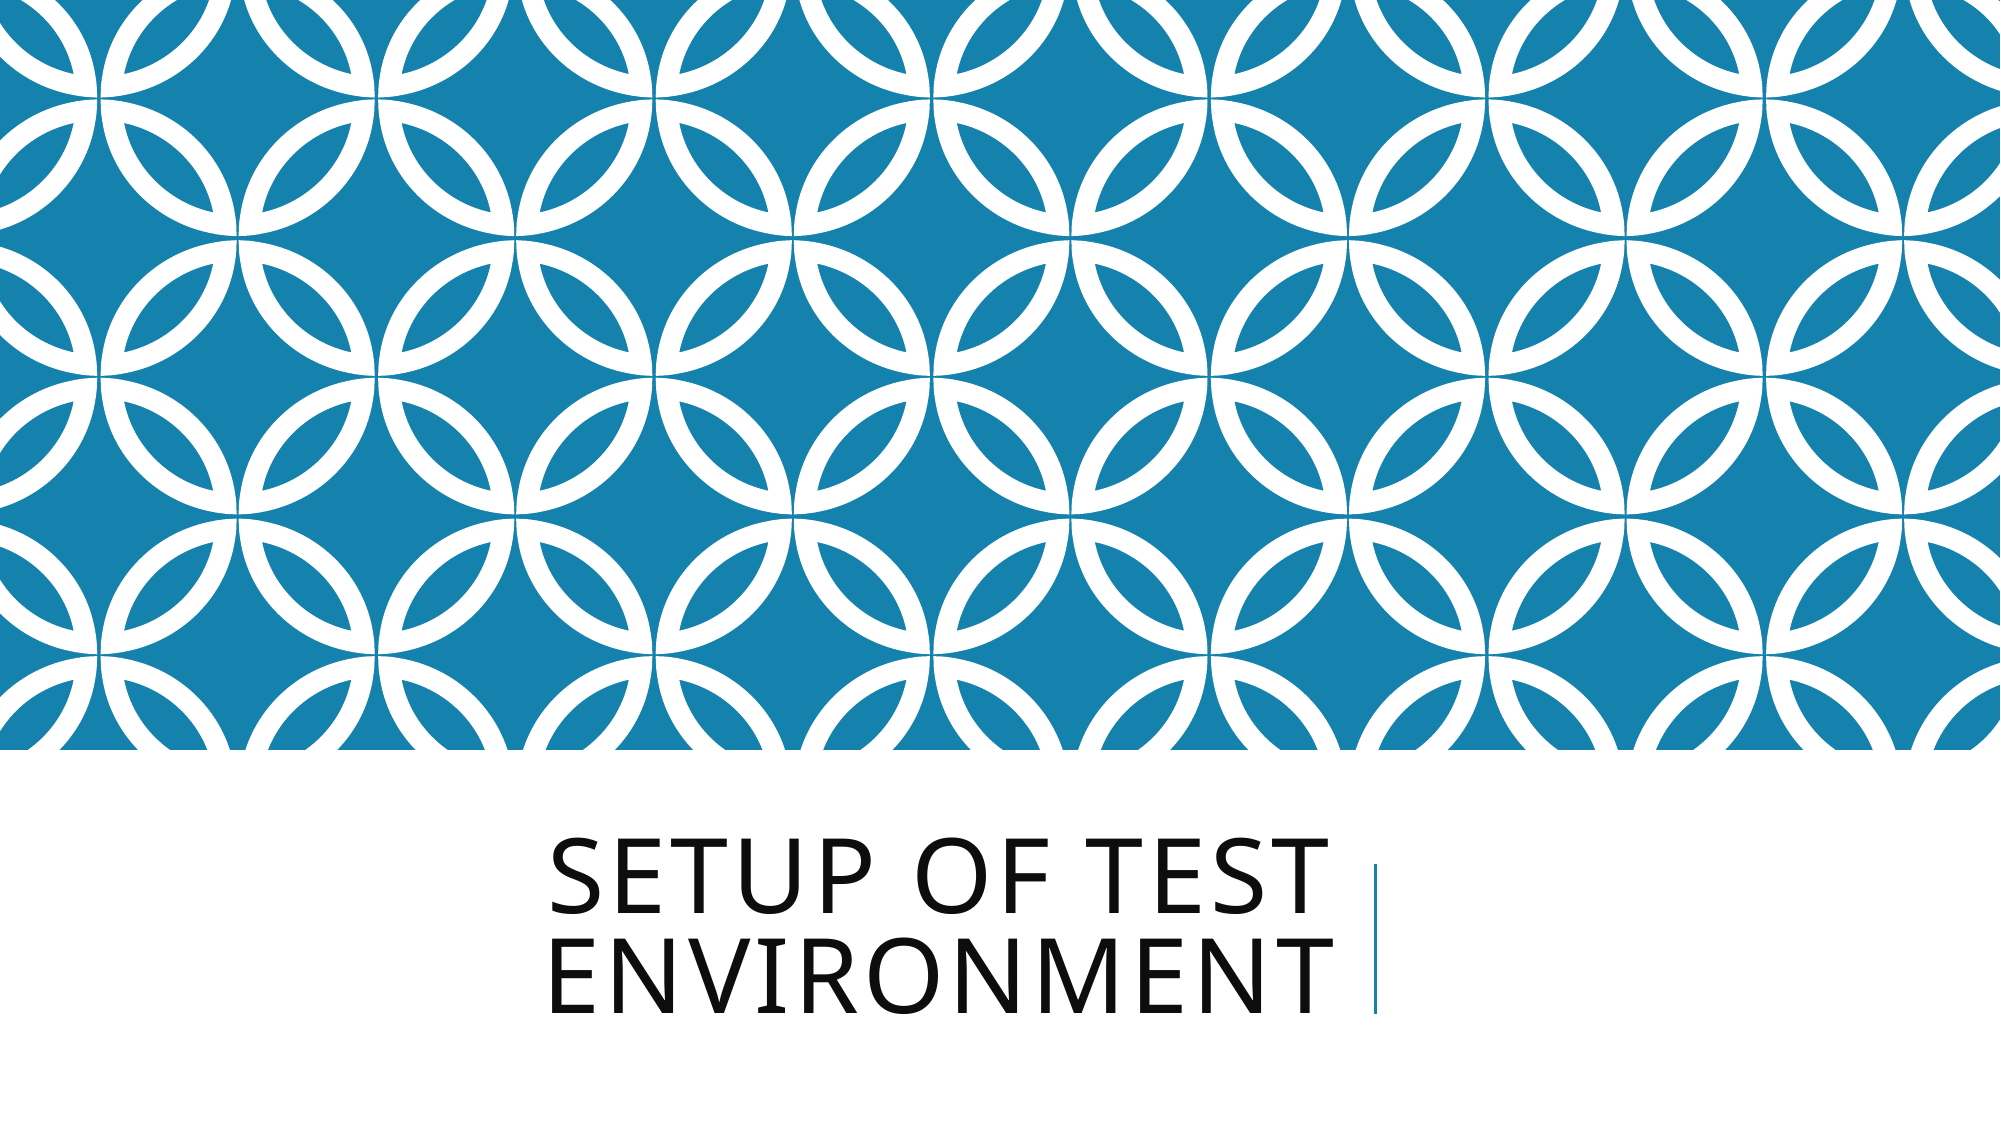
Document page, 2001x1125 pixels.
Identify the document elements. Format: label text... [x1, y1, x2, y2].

title Setup of test environment [75, 813, 1350, 1054]
